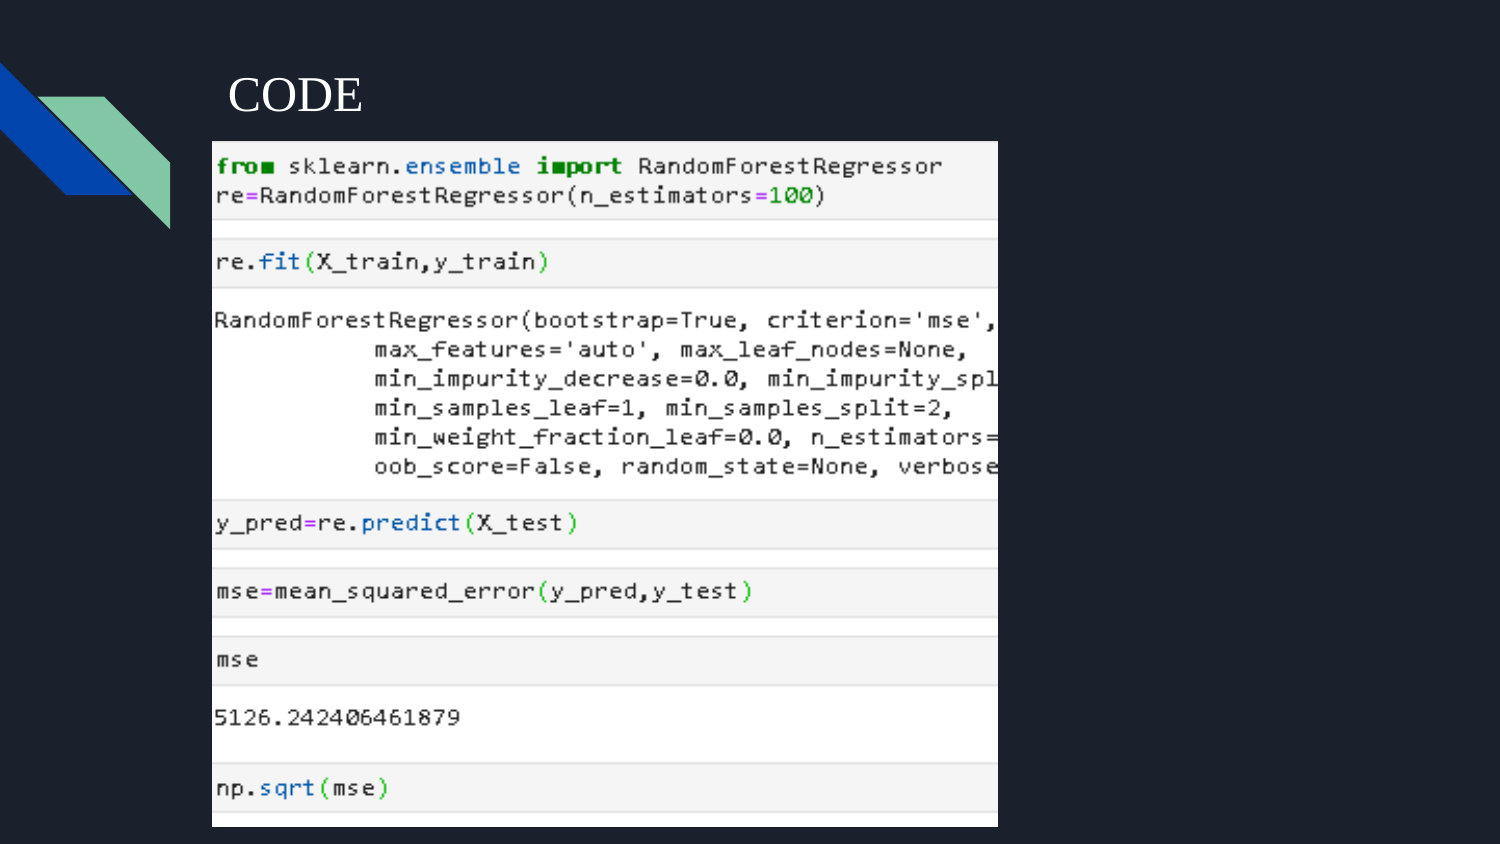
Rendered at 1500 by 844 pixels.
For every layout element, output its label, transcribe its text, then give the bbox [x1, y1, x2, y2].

picture [212, 141, 998, 827]
title CODE [212, 46, 1368, 197]
